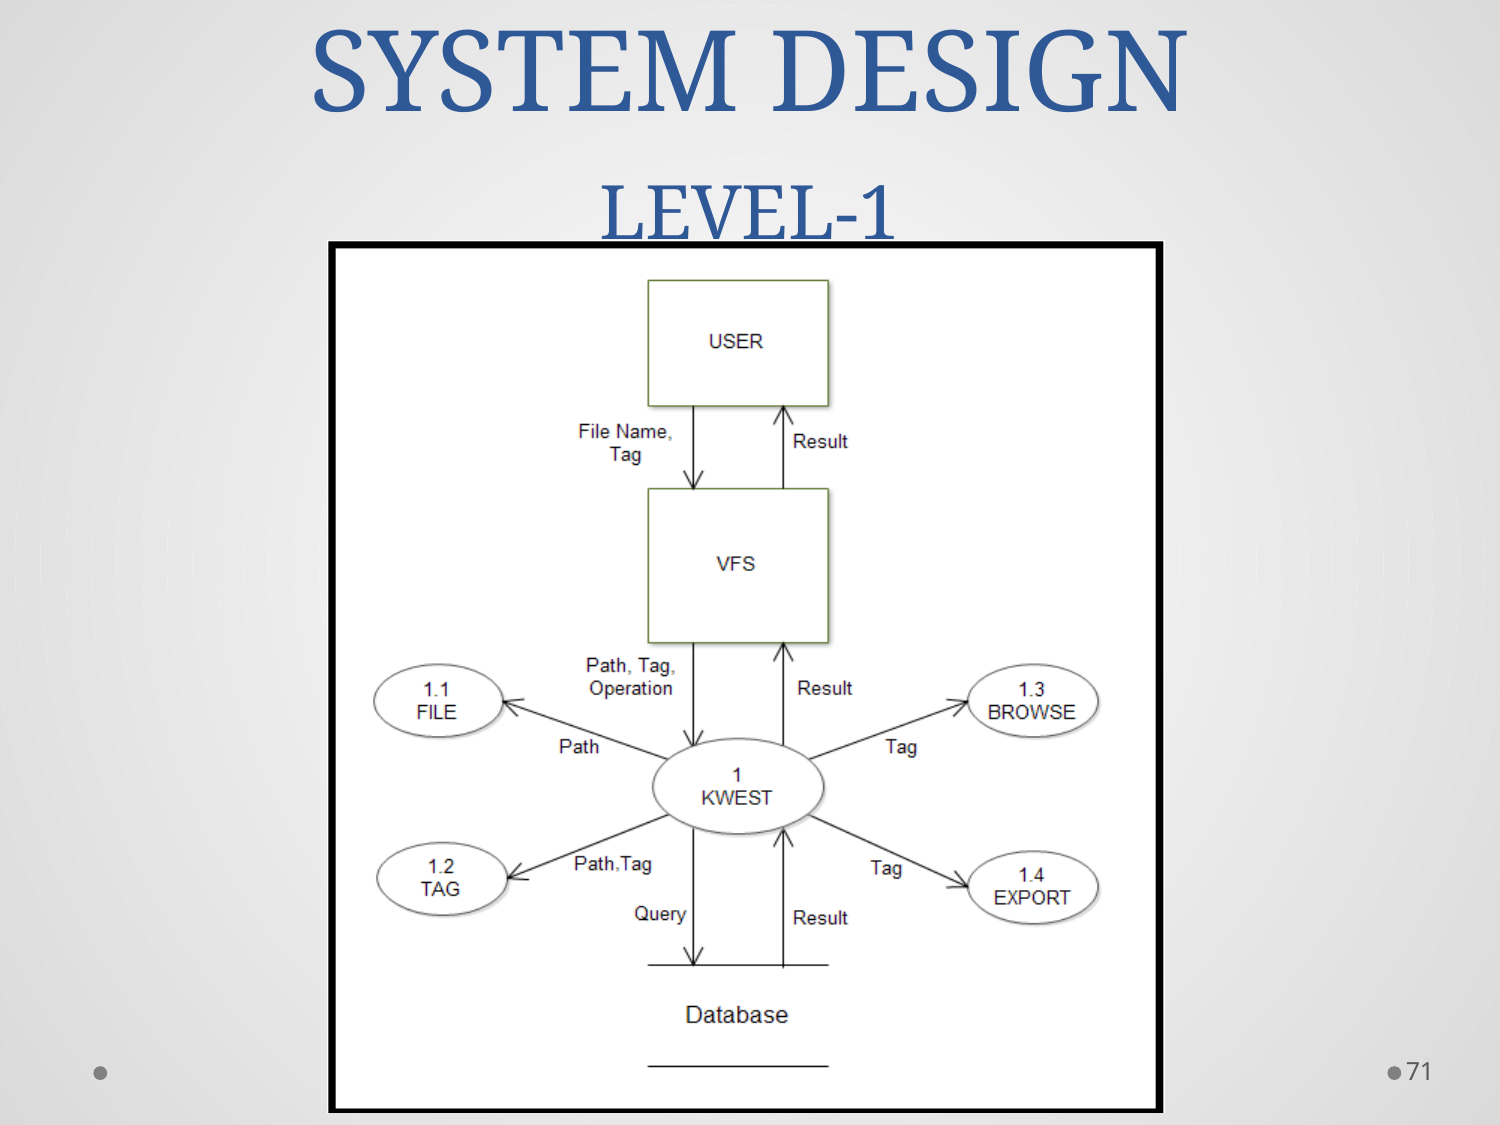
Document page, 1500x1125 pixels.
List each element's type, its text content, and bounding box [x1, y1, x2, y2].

picture [326, 240, 1165, 1113]
slide_number 71 [1401, 1042, 1494, 1103]
title SYSTEM DESIGN LEVEL-1 [75, 0, 1425, 263]
